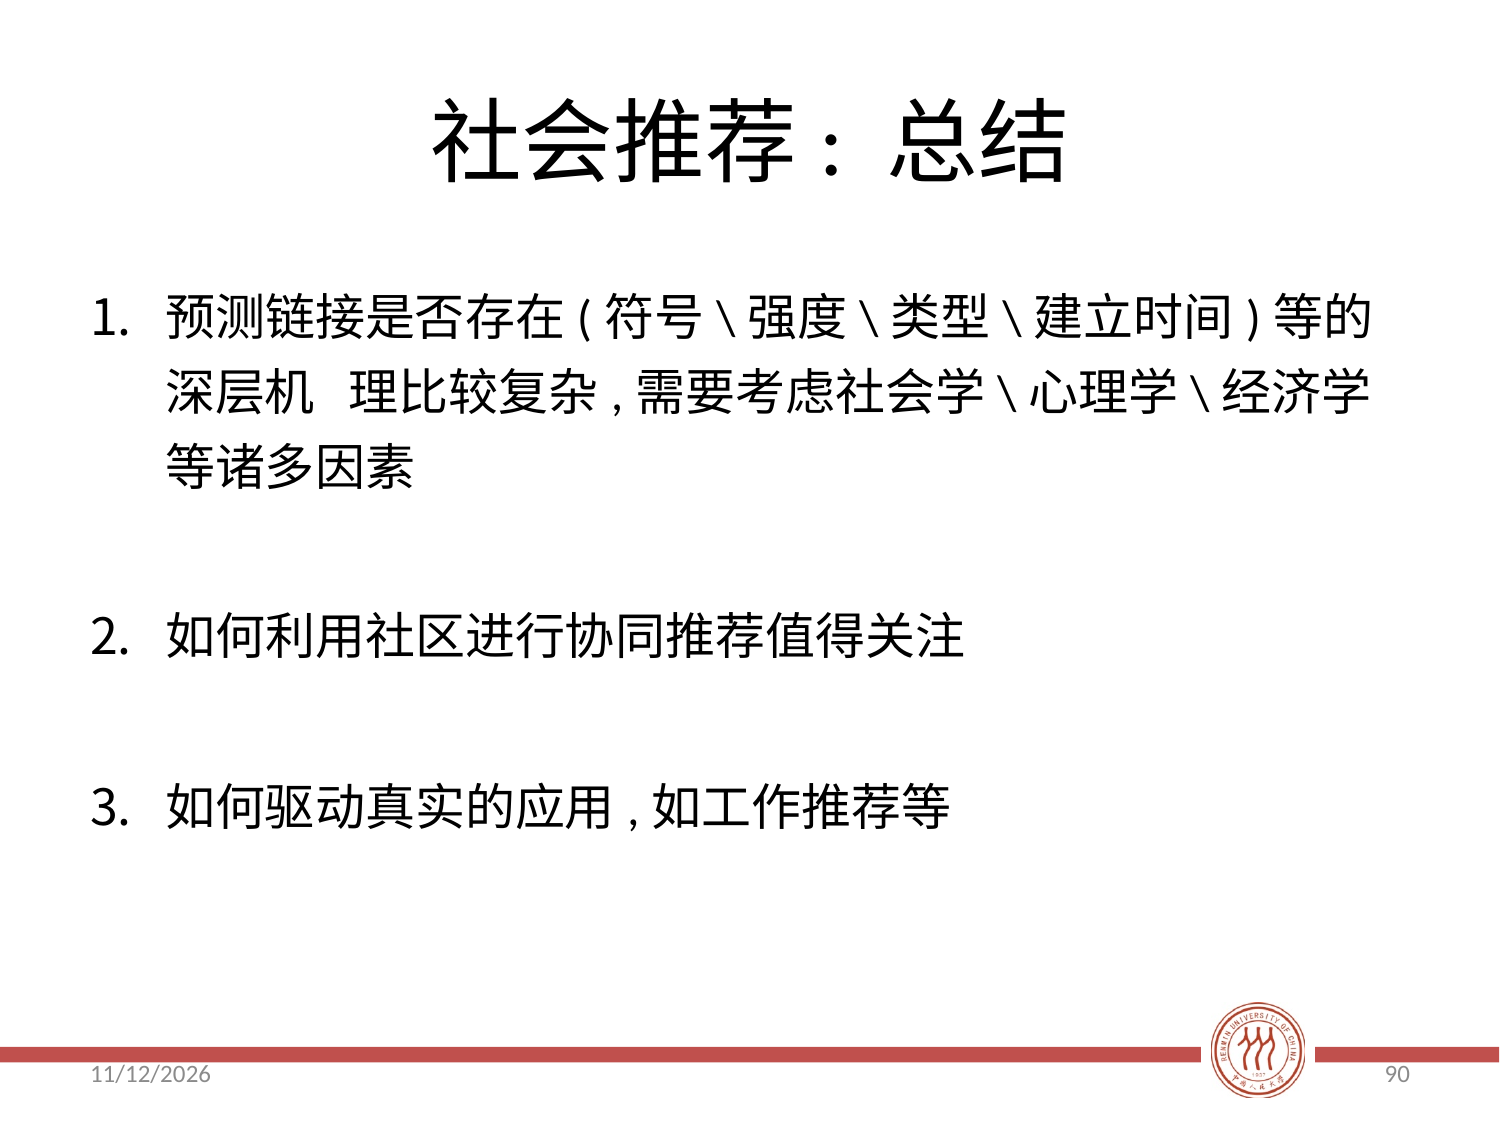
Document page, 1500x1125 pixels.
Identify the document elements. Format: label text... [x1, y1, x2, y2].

title 社会推荐: 总结 [75, 45, 1425, 233]
picture [1211, 1005, 1305, 1042]
slide_number 90 [1074, 1042, 1425, 1103]
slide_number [75, 1042, 425, 1103]
list 预测链接是否存在(符号\强度\类型\建立时间)等的深层机 理比较复杂,需要考虑社会学\心理学\经济学等诸多因素 如何利用社区进行协同推荐值得关注 如何驱动真实的应用,如工作推荐等 [75, 262, 1425, 1005]
